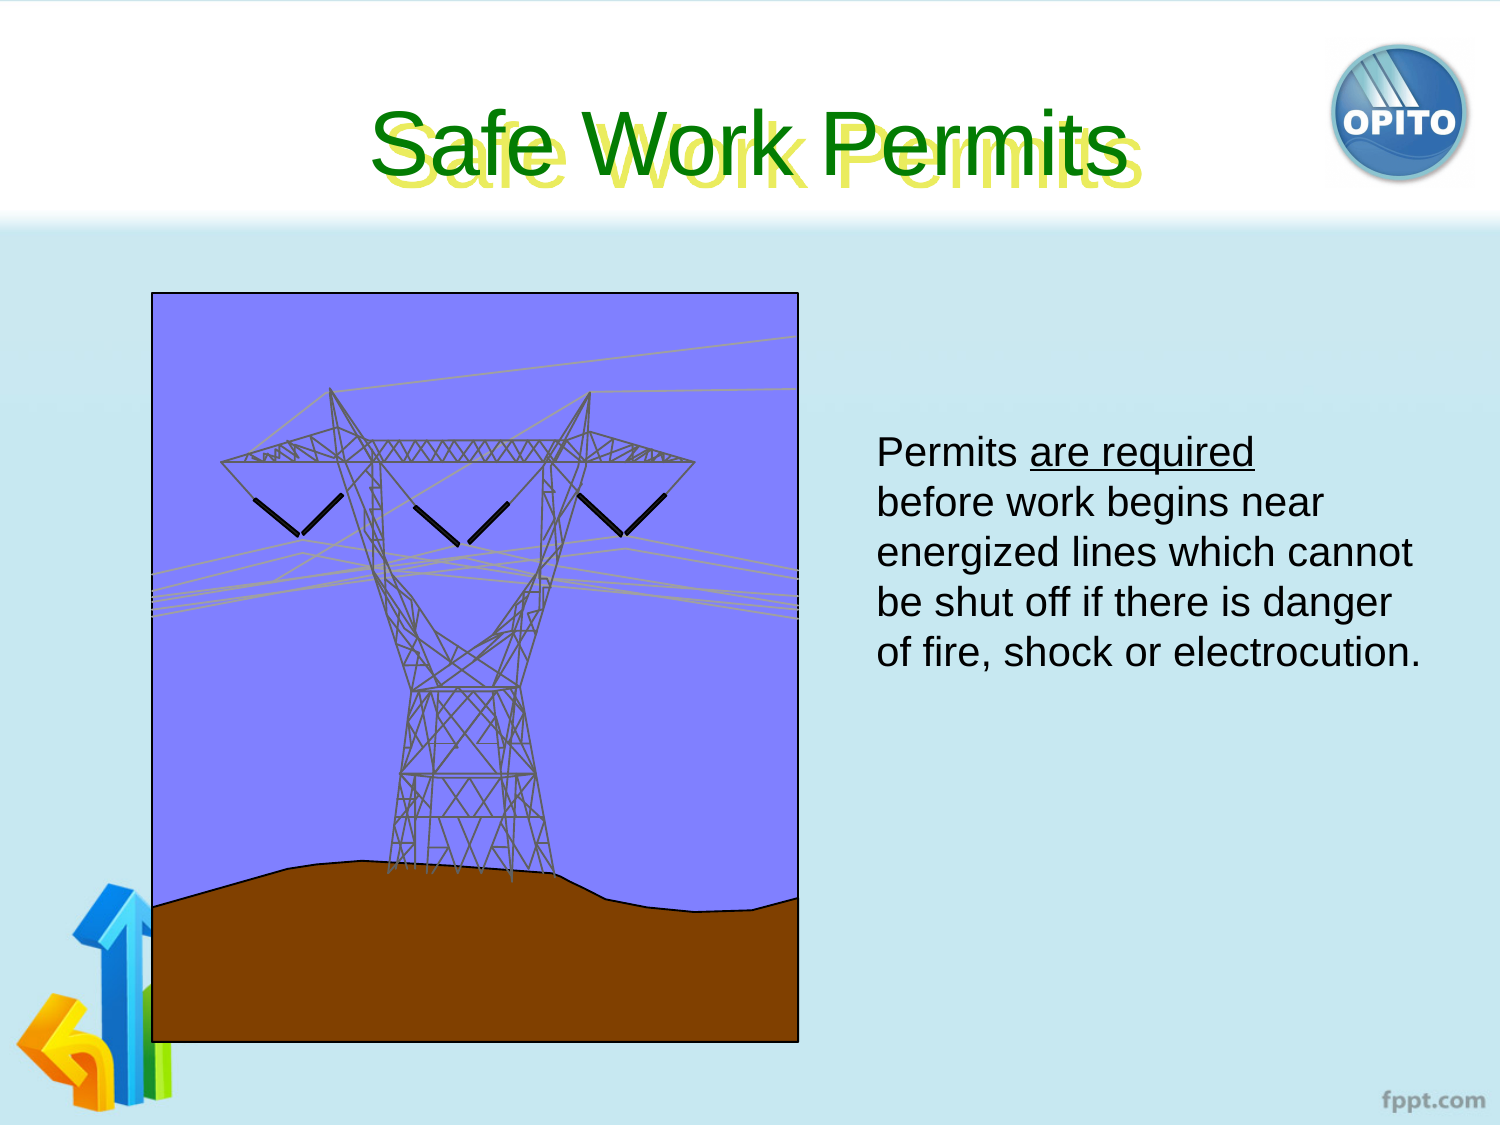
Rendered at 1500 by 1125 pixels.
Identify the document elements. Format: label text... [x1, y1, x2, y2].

title Safe Work Permits [74, 44, 1426, 233]
picture [0, 0, 1500, 1125]
text_box Permits are required before work begins near energized lines which cannot be shut off if there is danger of fire, shock or electrocution. [861, 417, 1437, 683]
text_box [149, 290, 801, 1045]
